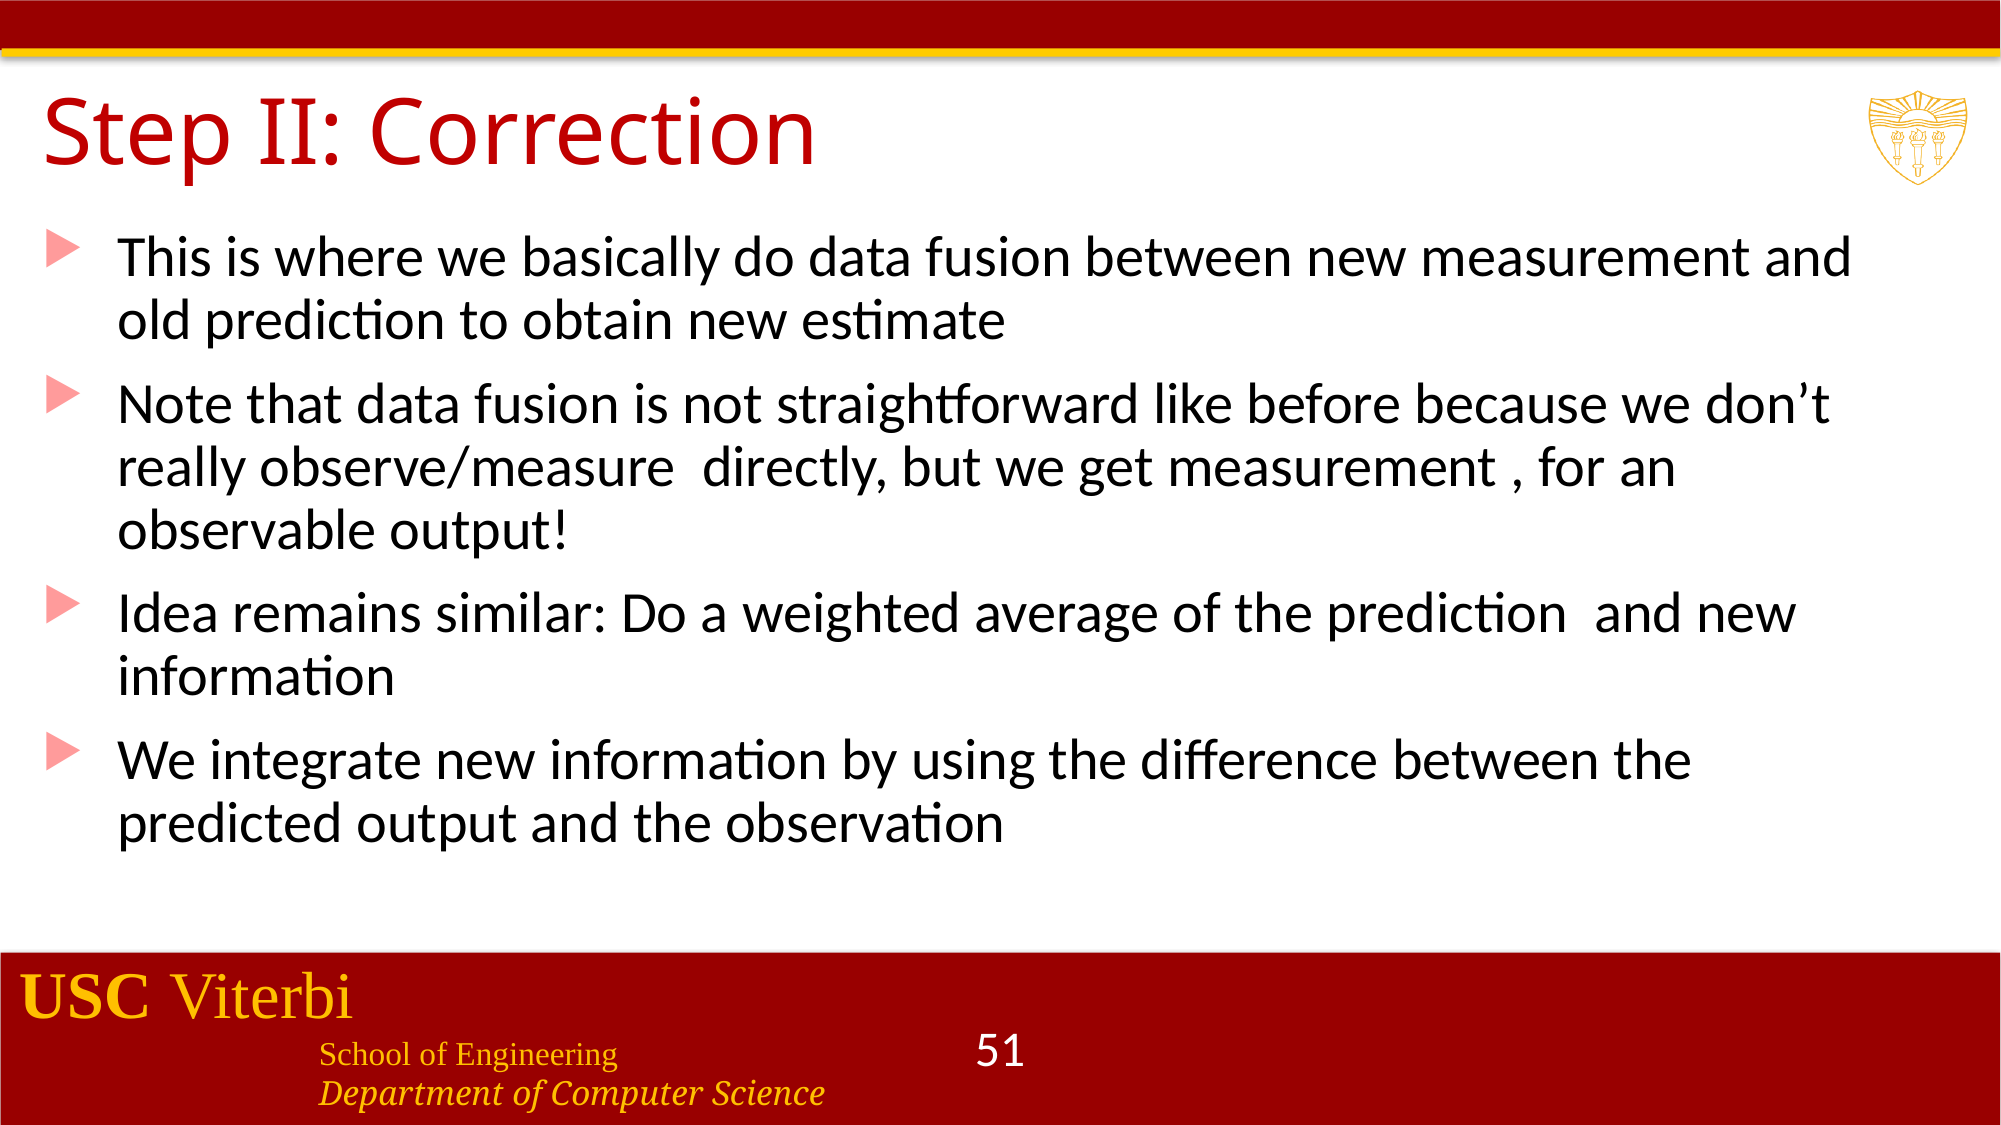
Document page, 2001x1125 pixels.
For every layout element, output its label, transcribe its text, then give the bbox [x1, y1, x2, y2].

title Step II: Correction [27, 70, 1819, 199]
picture [1836, 76, 2000, 199]
slide_number 51 [774, 1016, 1225, 1077]
